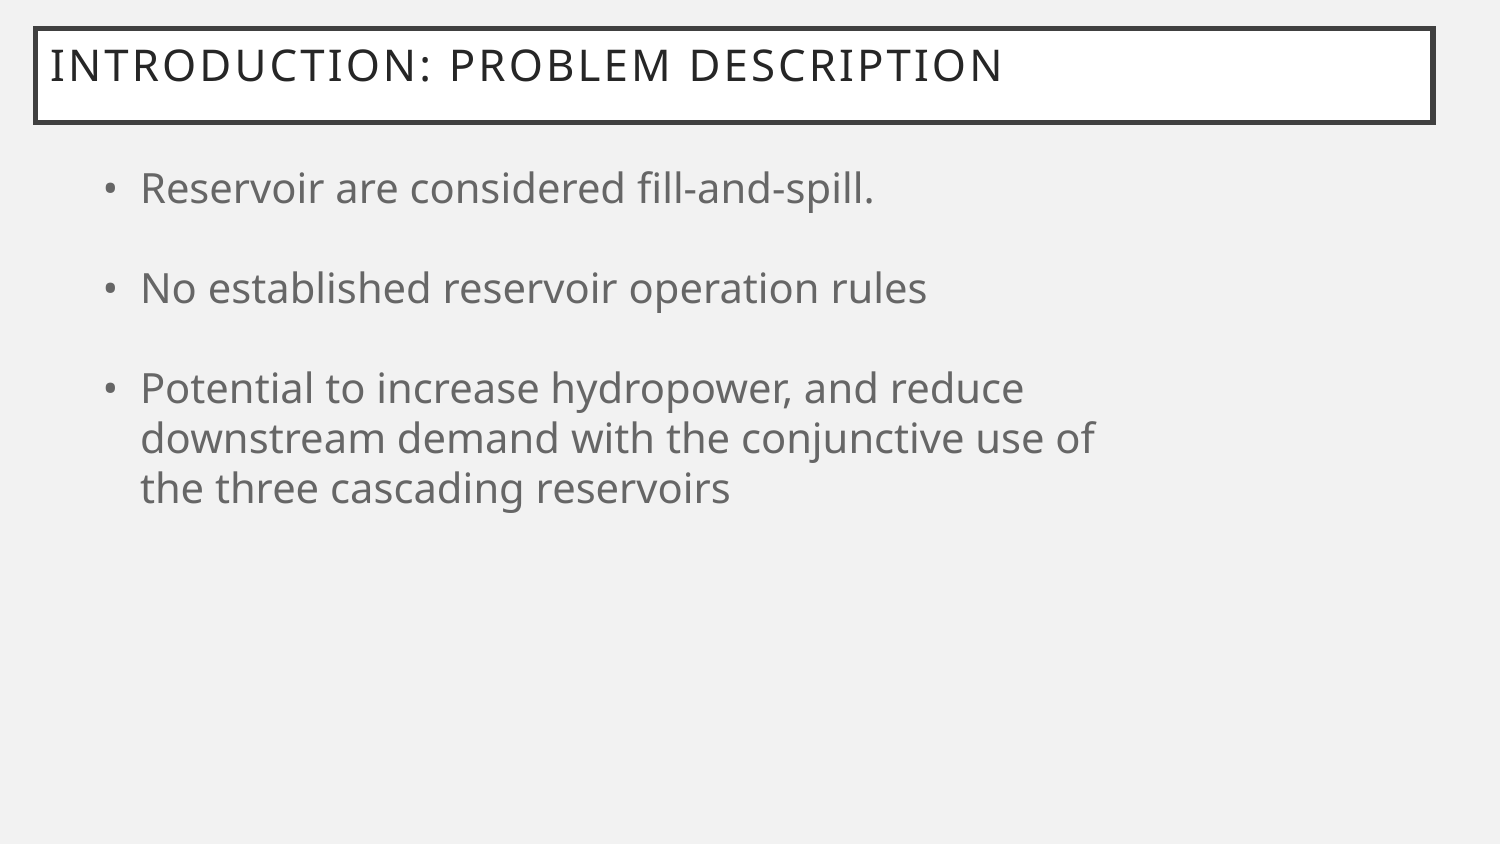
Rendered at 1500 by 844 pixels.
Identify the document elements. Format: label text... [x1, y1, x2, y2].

title Introduction: Problem Description [33, 26, 1436, 125]
list Reservoir are considered fill-and-spill. No established reservoir operation rules Potential to increase hydropower, and reduce downstream demand with the conjunctive use of the three cascading reservoirs [50, 146, 1138, 722]
